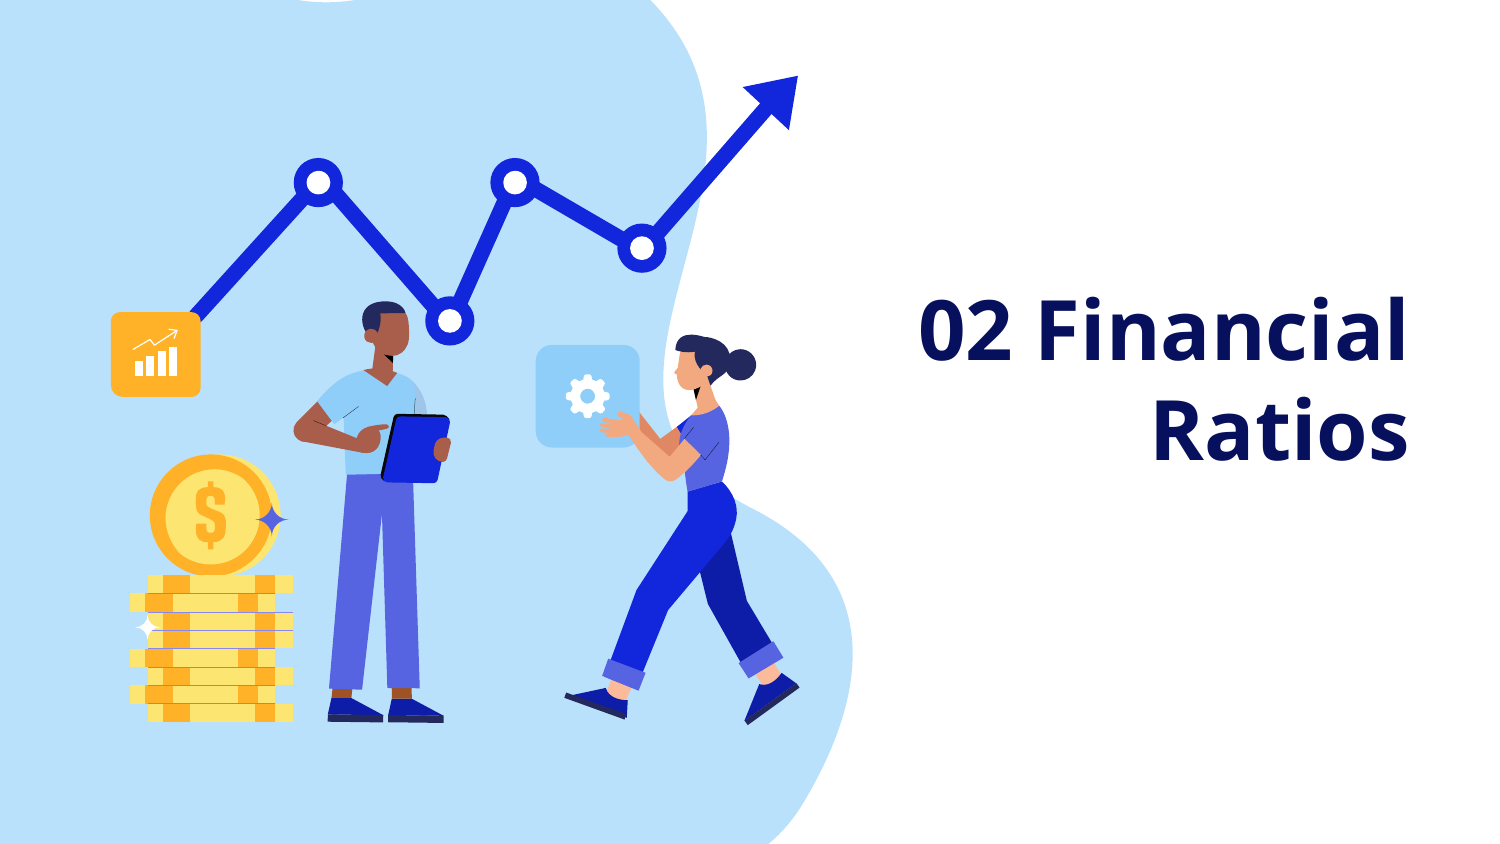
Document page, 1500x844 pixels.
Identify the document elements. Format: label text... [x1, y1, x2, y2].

title 02 Financial Ratios [804, 262, 1425, 357]
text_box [110, 75, 800, 726]
